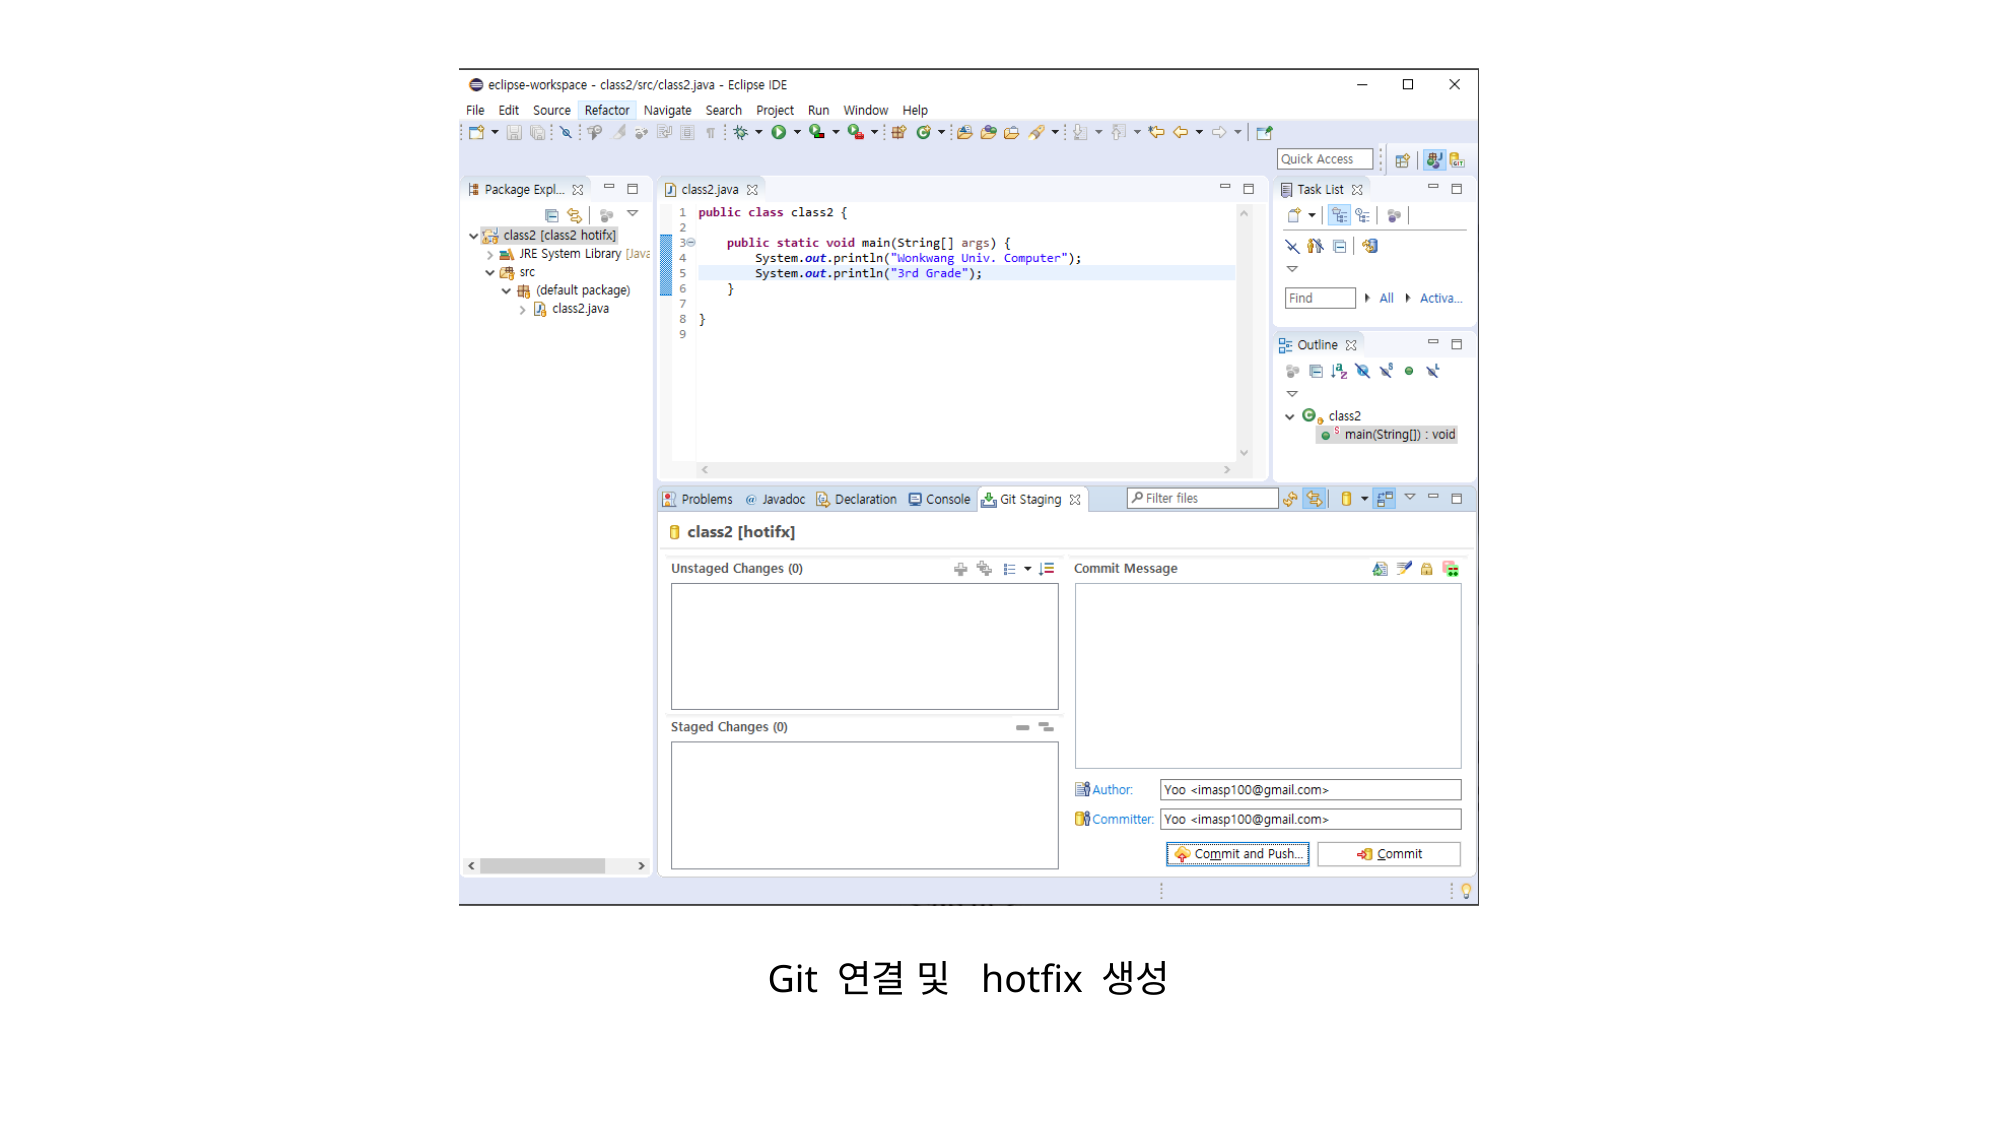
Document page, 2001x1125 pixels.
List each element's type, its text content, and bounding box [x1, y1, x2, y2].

text_box Git 연결 및 hotfix 생성 [753, 948, 1186, 1008]
picture [459, 68, 1479, 906]
